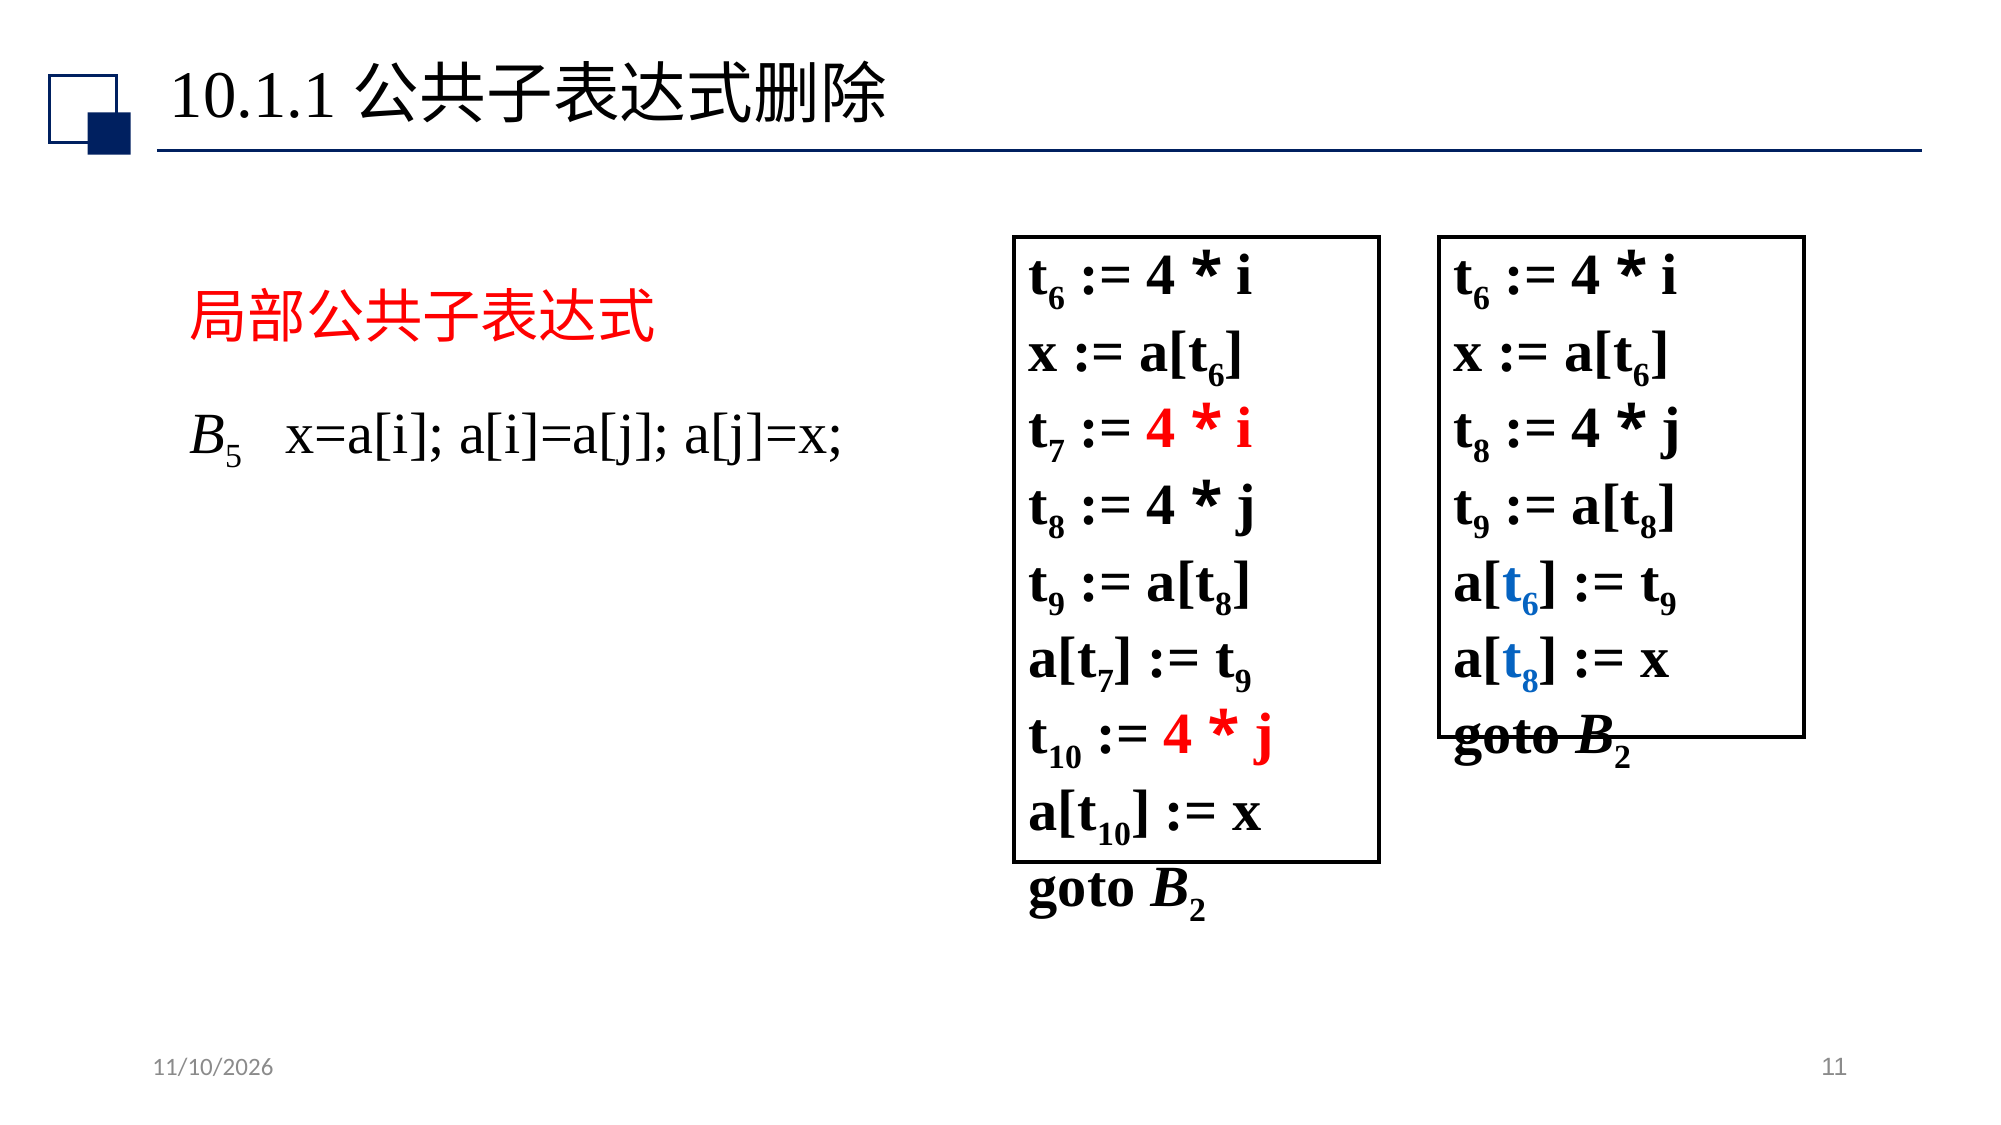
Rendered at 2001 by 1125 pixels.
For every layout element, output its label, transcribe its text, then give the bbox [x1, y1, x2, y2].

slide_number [137, 1042, 588, 1103]
list 局部公共子表达式 B5 x=a[i]; a[i]=a[j]; a[j]=x; [174, 236, 1780, 914]
title 10.1.1公共子表达式删除 [154, 50, 1880, 143]
text_box t6 := 4 * i x := a[t6] t7 := 4 * i t8 := 4 * j t9 := a[t8] a[t7] := t9 t10 := 4 * j a[t10] := x goto B2 [1013, 236, 1380, 862]
slide_number 11 [1412, 1042, 1863, 1103]
text_box t6 := 4 * i x := a[t6] t8 := 4 * j t9 := a[t8] a[t6] := t9 a[t8] := x goto B2 [1438, 236, 1805, 737]
